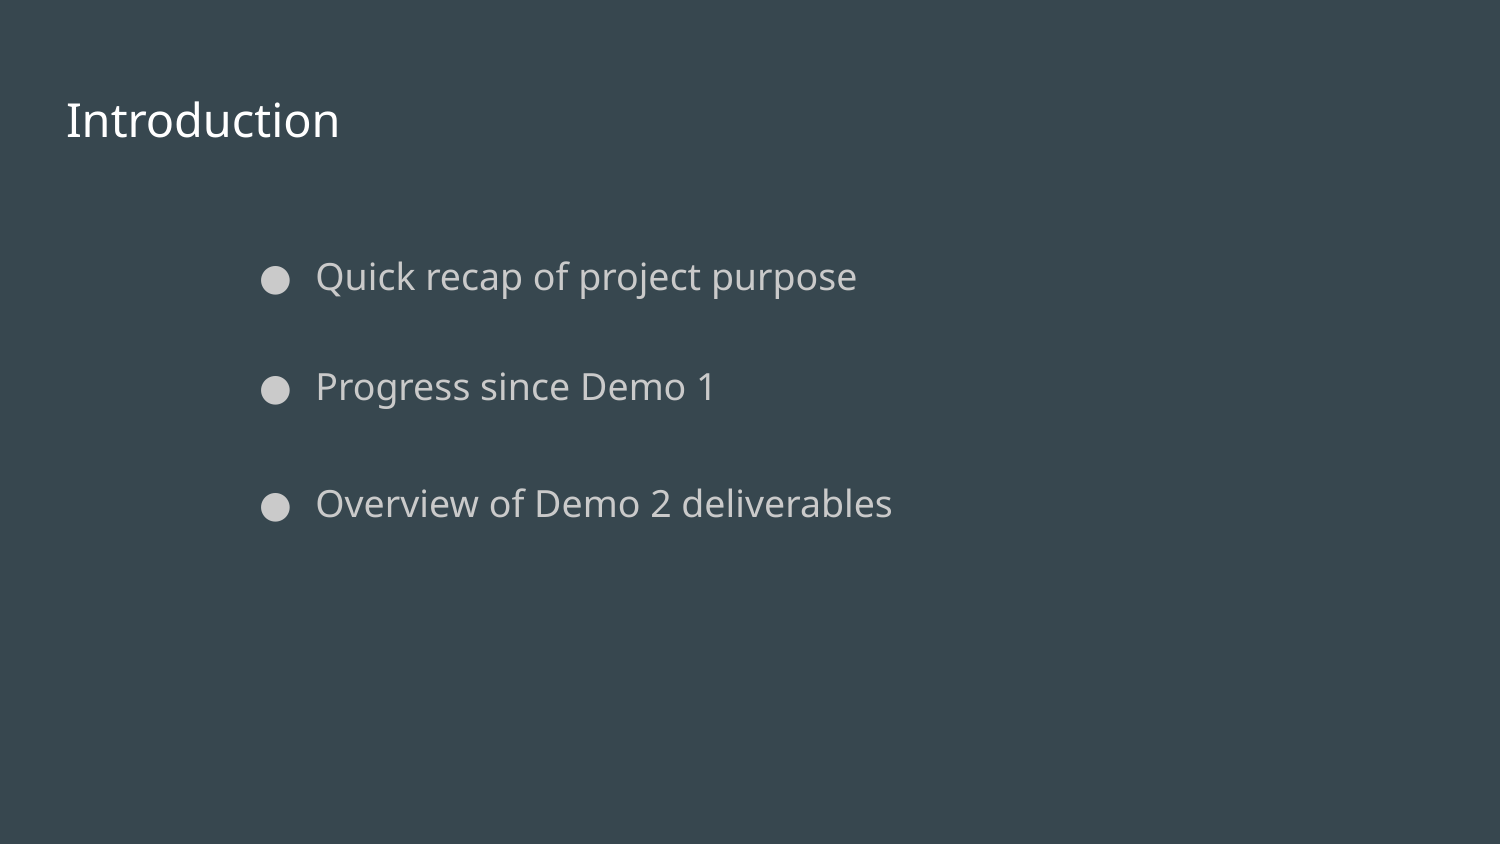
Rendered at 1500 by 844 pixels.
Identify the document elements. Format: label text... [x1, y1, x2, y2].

title Introduction [51, 72, 1449, 167]
list Quick recap of project purpose Progress since Demo 1 Overview of Demo 2 deliverables [225, 228, 1275, 616]
